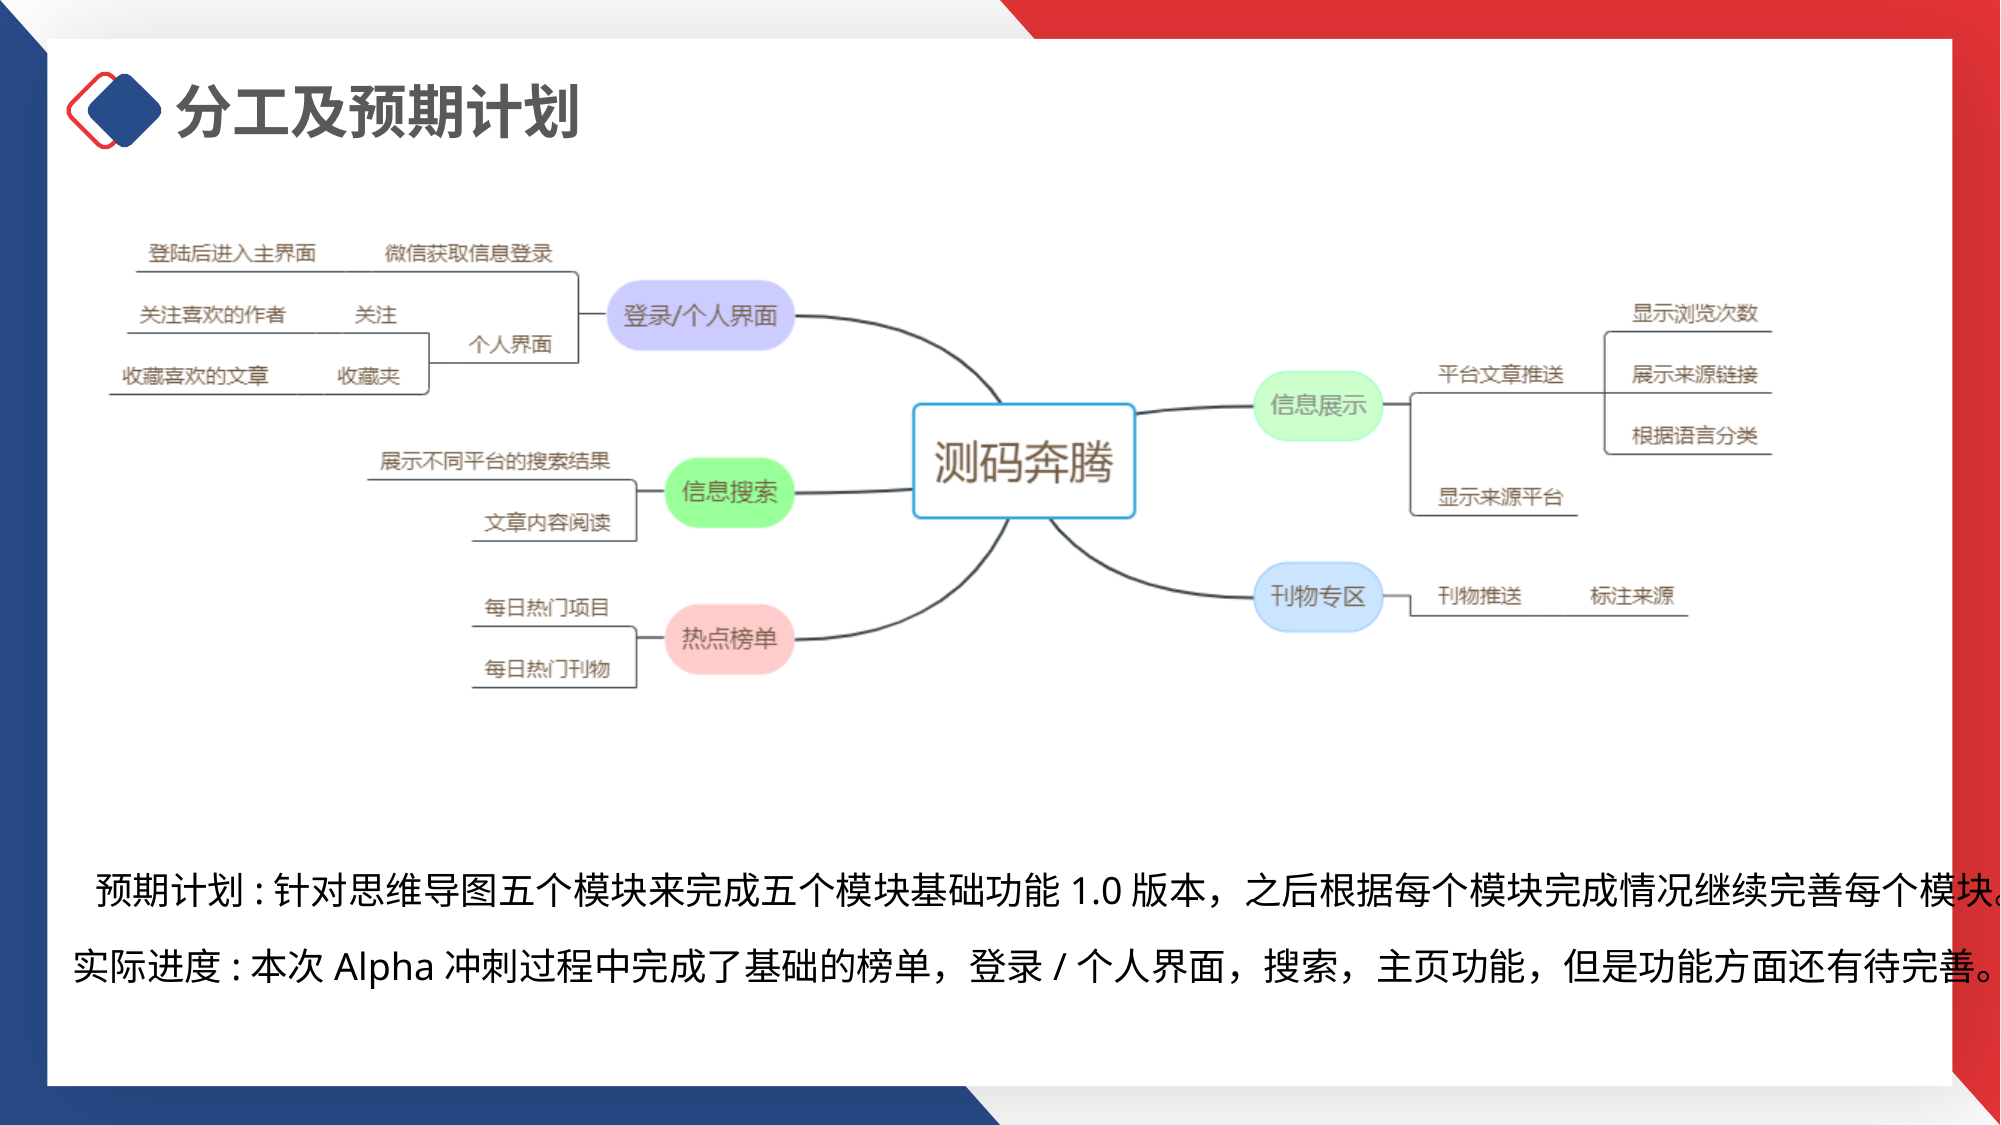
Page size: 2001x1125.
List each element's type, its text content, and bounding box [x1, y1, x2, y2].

text_box 预期计划:针对思维导图五个模块来完成五个模块基础功能1.0版本，之后根据每个模块完成情况继续完善每个模块。 [80, 859, 2000, 920]
text_box 实际进度:本次Alpha冲刺过程中完成了基础的榜单，登录/个人界面，搜索，主页功能，但是功能方面还有待完善。 [57, 935, 2000, 996]
picture [64, 189, 1815, 735]
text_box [76, 67, 600, 154]
